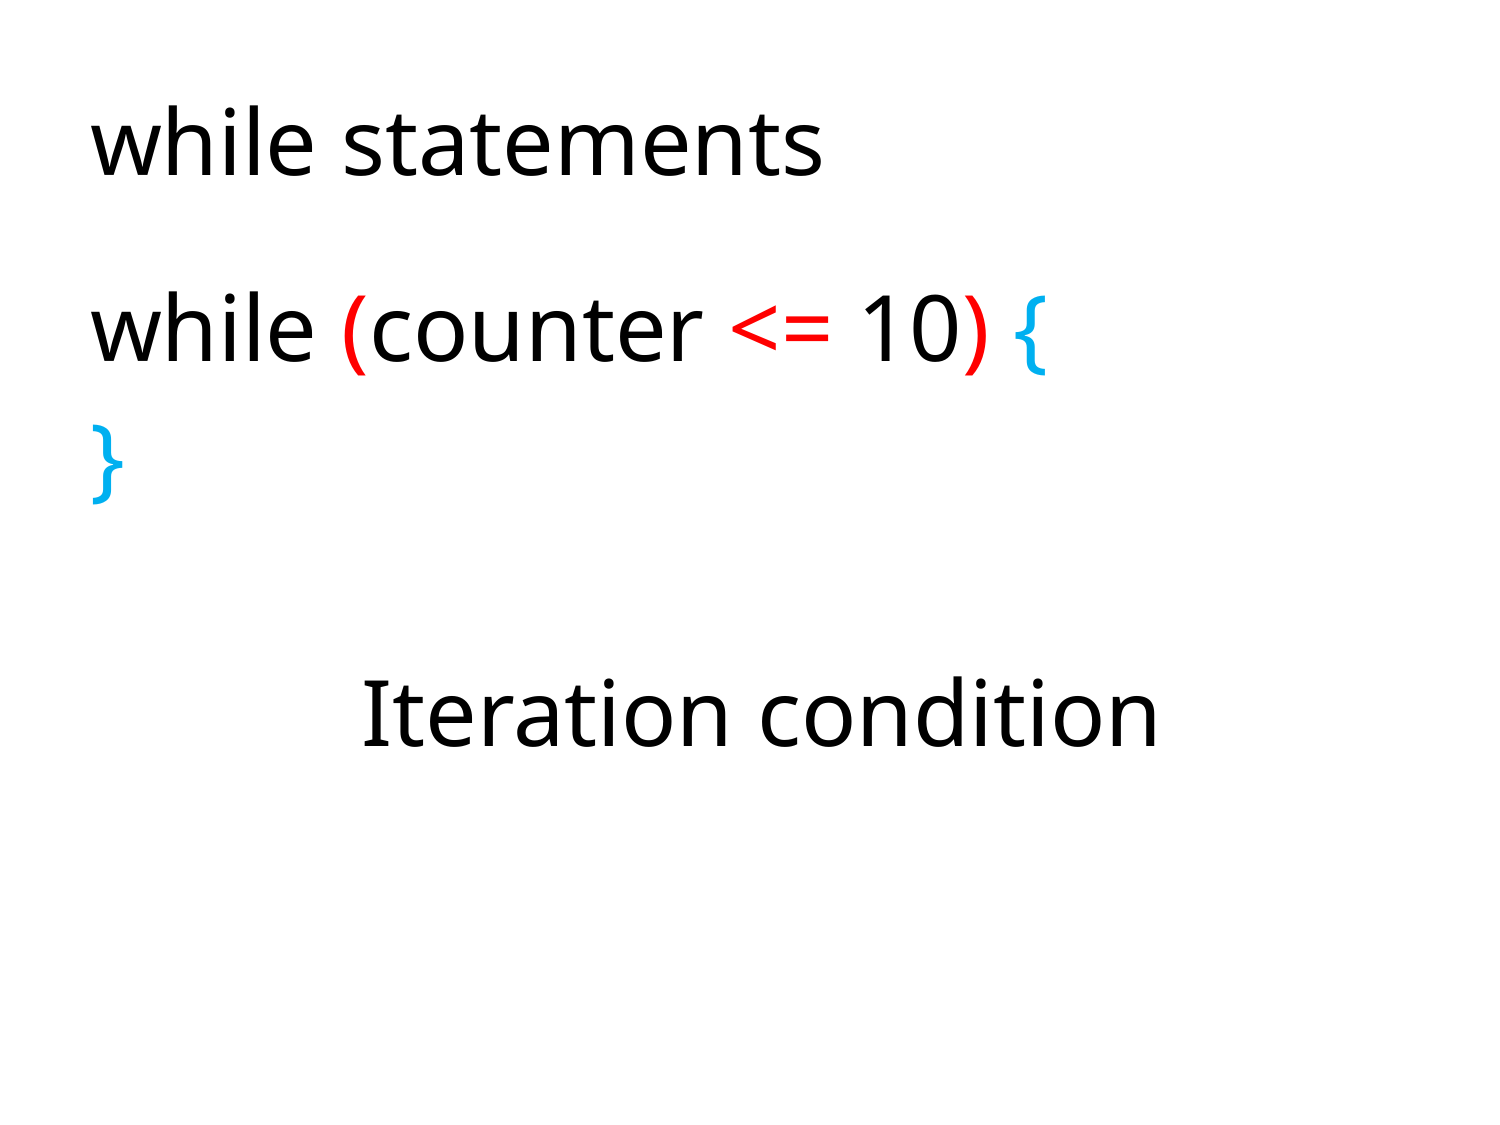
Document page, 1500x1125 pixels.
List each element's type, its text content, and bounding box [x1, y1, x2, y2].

title while statements [75, 45, 1425, 233]
list while (counter <= 10) { } Iteration condition [75, 262, 1450, 1050]
